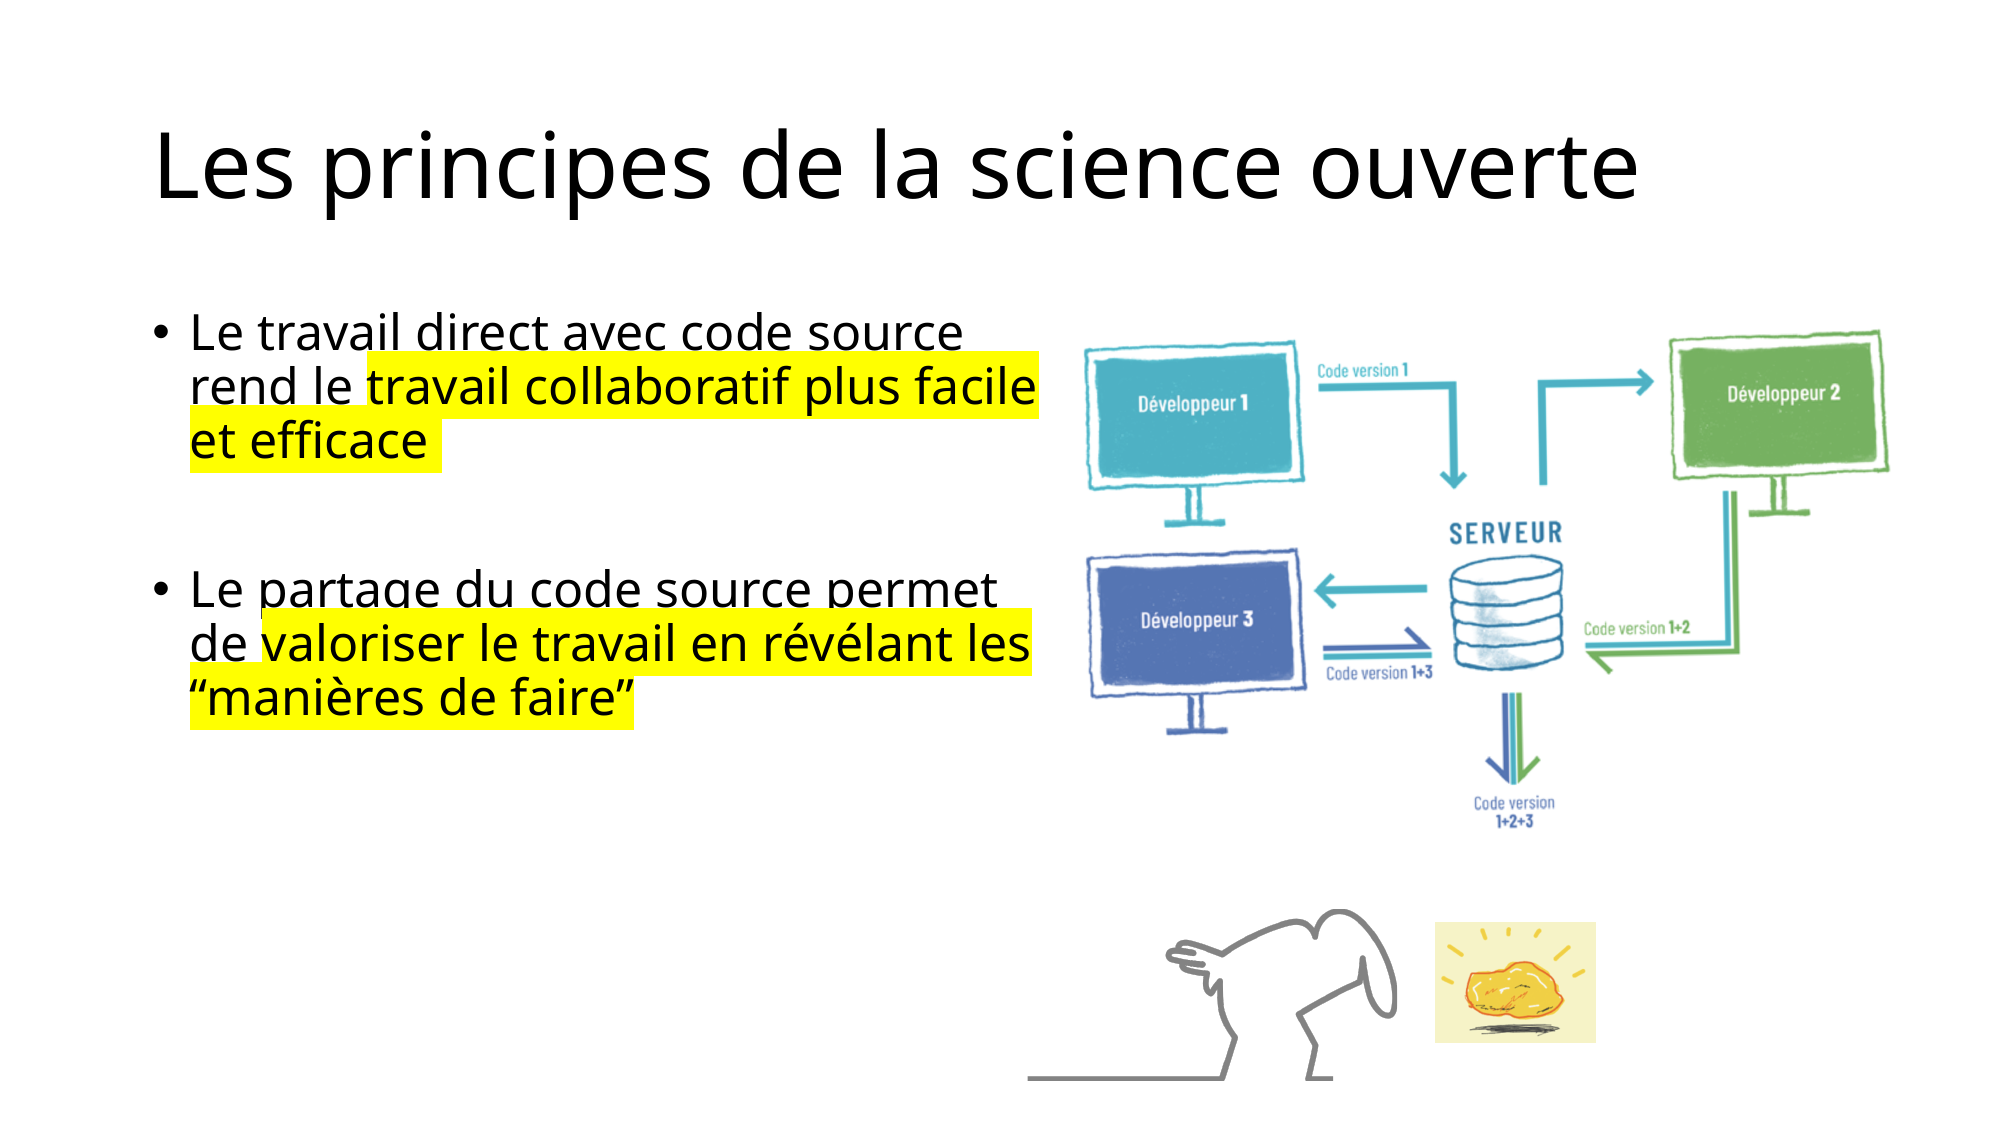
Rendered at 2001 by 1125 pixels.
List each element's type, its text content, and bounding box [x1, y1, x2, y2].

picture [1435, 922, 1596, 1044]
list Le travail direct avec code source rend le travail collaboratif plus facile et efficace Le partage du code source permet de valoriser le travail en révélant les “manières de faire” [137, 299, 1054, 939]
picture [1027, 909, 1397, 1081]
picture [1053, 283, 1925, 859]
title Les principes de la science ouverte [137, 59, 1863, 278]
